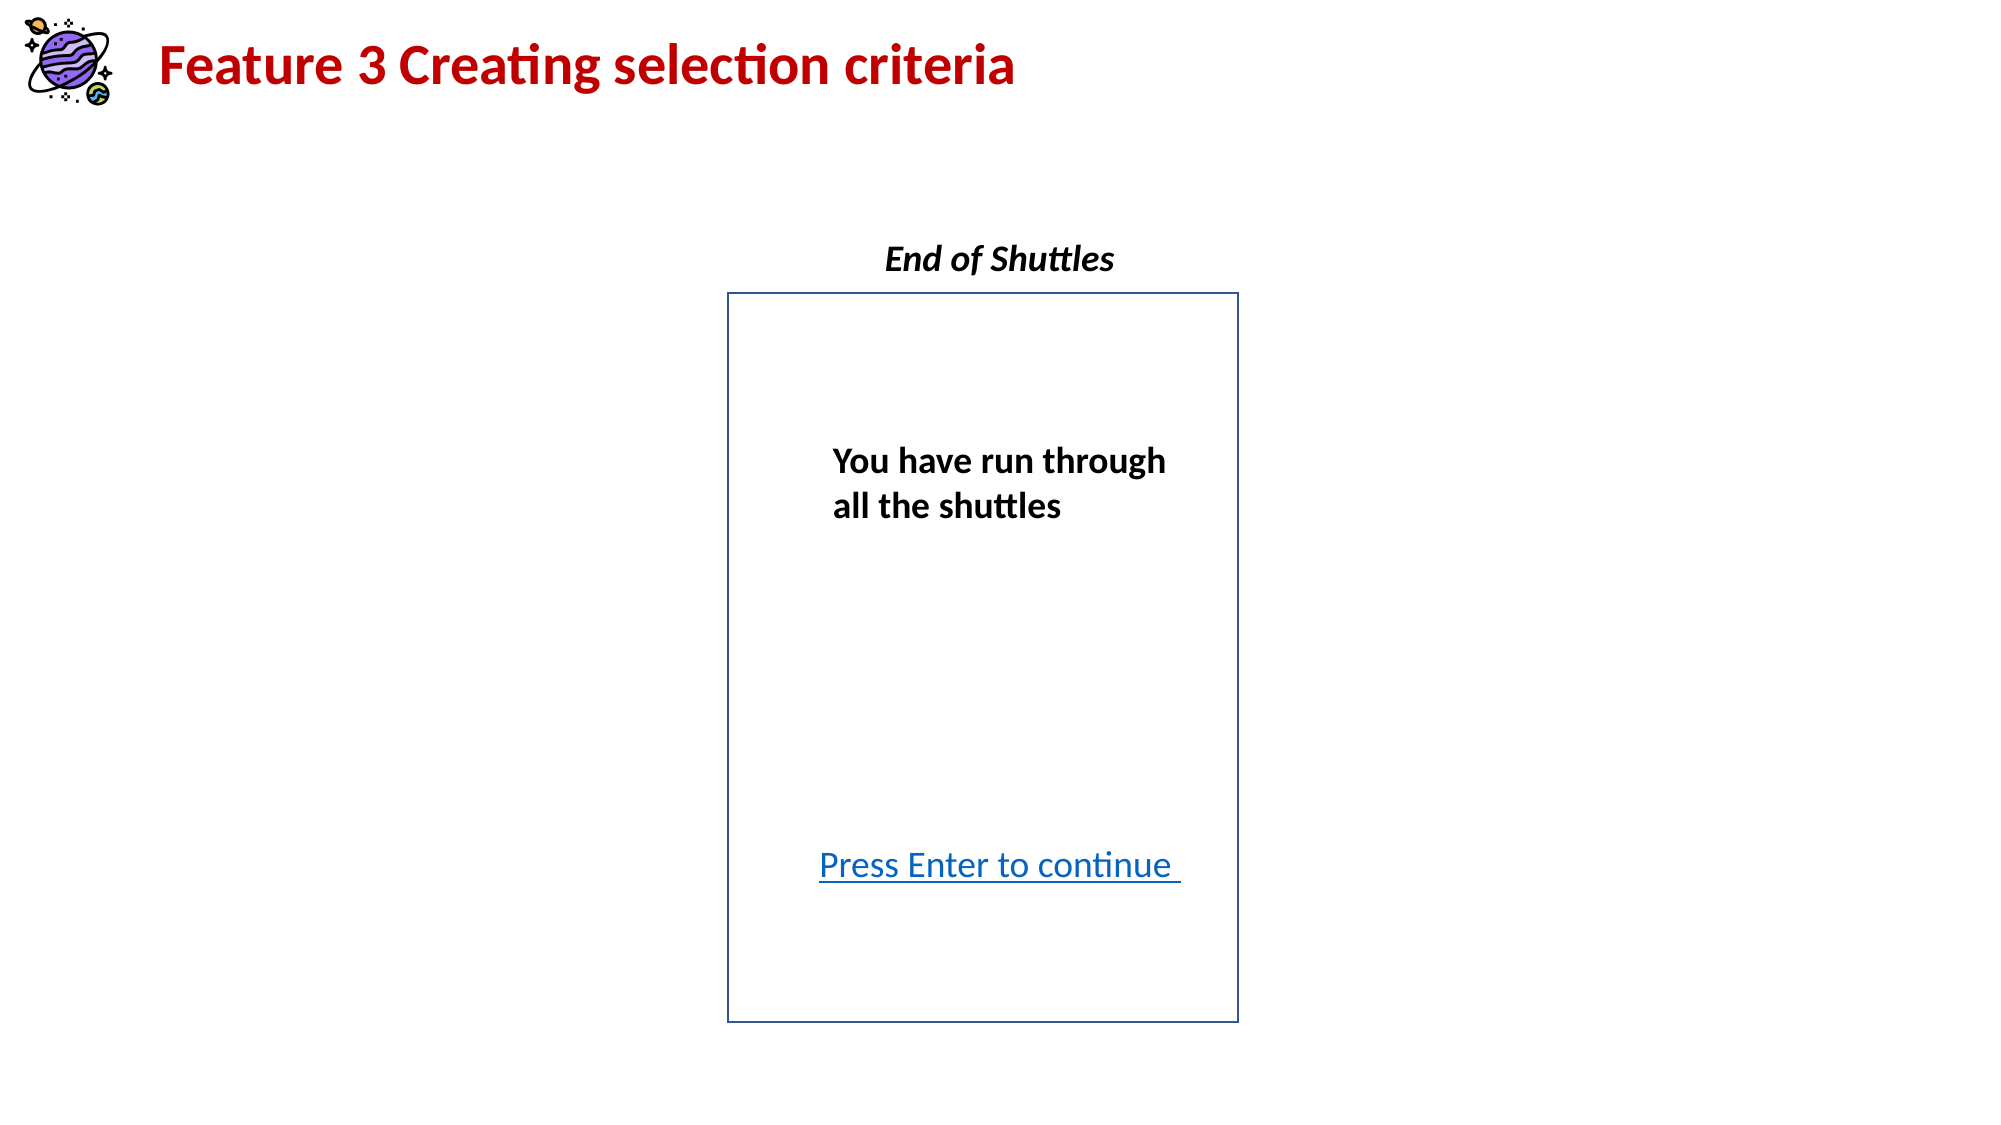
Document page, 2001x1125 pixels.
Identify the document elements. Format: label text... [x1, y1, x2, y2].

picture [0, 0, 136, 130]
text_box [727, 292, 1239, 1023]
text_box You have run through all the shuttles [818, 428, 1182, 533]
text_box End of Shuttles [870, 226, 1130, 287]
text_box Feature 3 Creating selection criteria [144, 18, 1032, 104]
text_box Press Enter to continue [804, 832, 1196, 893]
